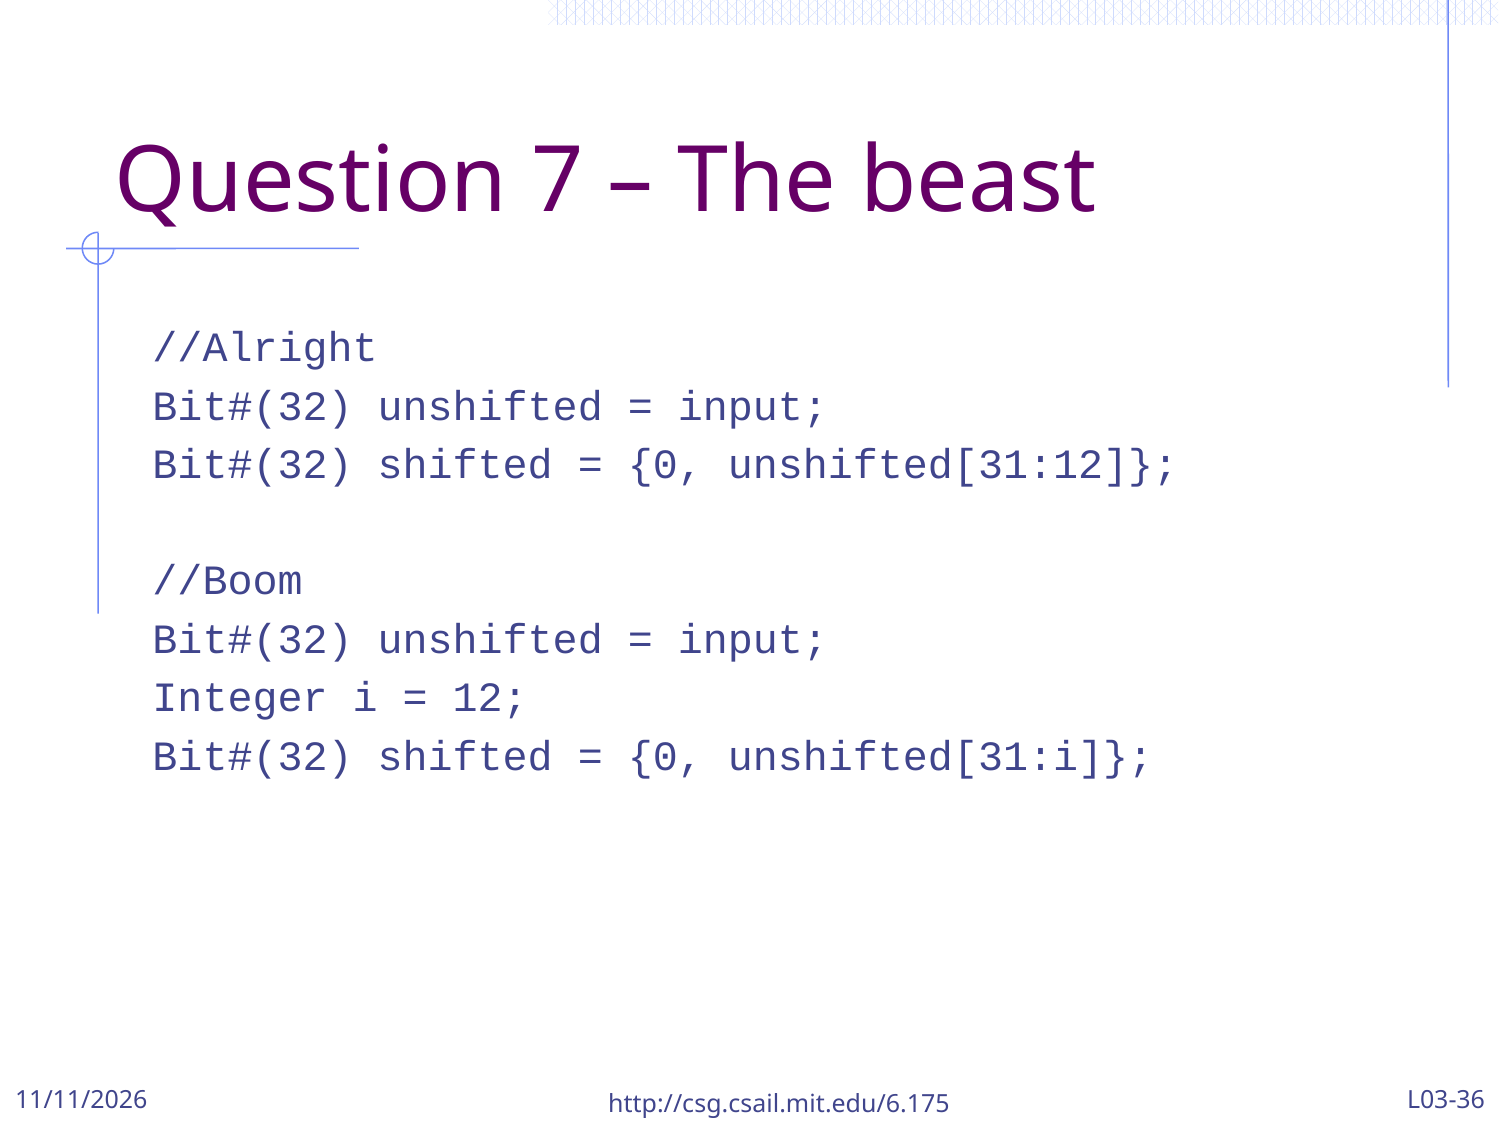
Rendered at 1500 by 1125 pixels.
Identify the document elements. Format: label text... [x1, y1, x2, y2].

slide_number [0, 1049, 313, 1125]
slide_number L03-36 [1187, 1049, 1500, 1125]
title Question 7 – The beast [99, 49, 1376, 238]
list //Alright Bit#(32) unshifted = input; Bit#(32) shifted = {0, unshifted[31:12]}; //Boom Bit#(32) unshifted = input; Integer i = 12; Bit#(32) shifted = {0, unshifted[31:i]}; [137, 312, 1413, 988]
footer http://csg.csail.mit.edu/6.175 [508, 1049, 1051, 1125]
